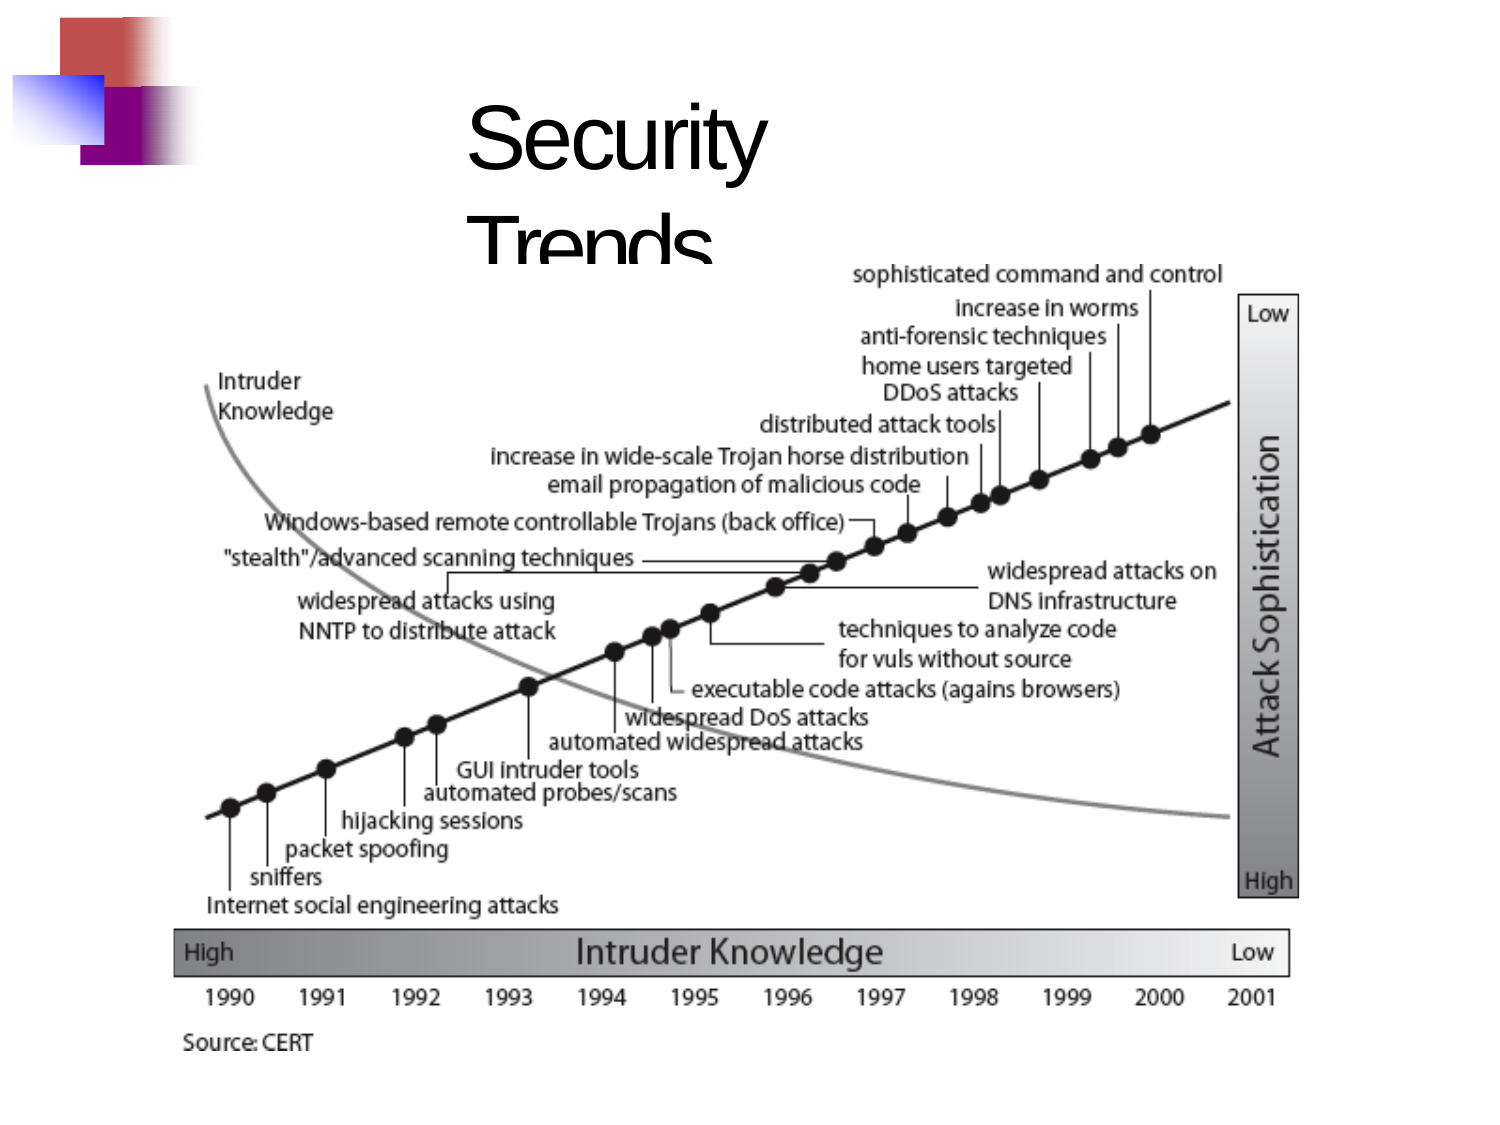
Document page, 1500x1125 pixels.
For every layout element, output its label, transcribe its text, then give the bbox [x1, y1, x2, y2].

title Security Trends [463, 75, 1036, 264]
text_box [60, 17, 122, 86]
text_box [173, 264, 1300, 1051]
text_box [80, 86, 141, 165]
text_box [122, 17, 177, 86]
text_box [141, 86, 202, 165]
text_box [12, 75, 105, 145]
